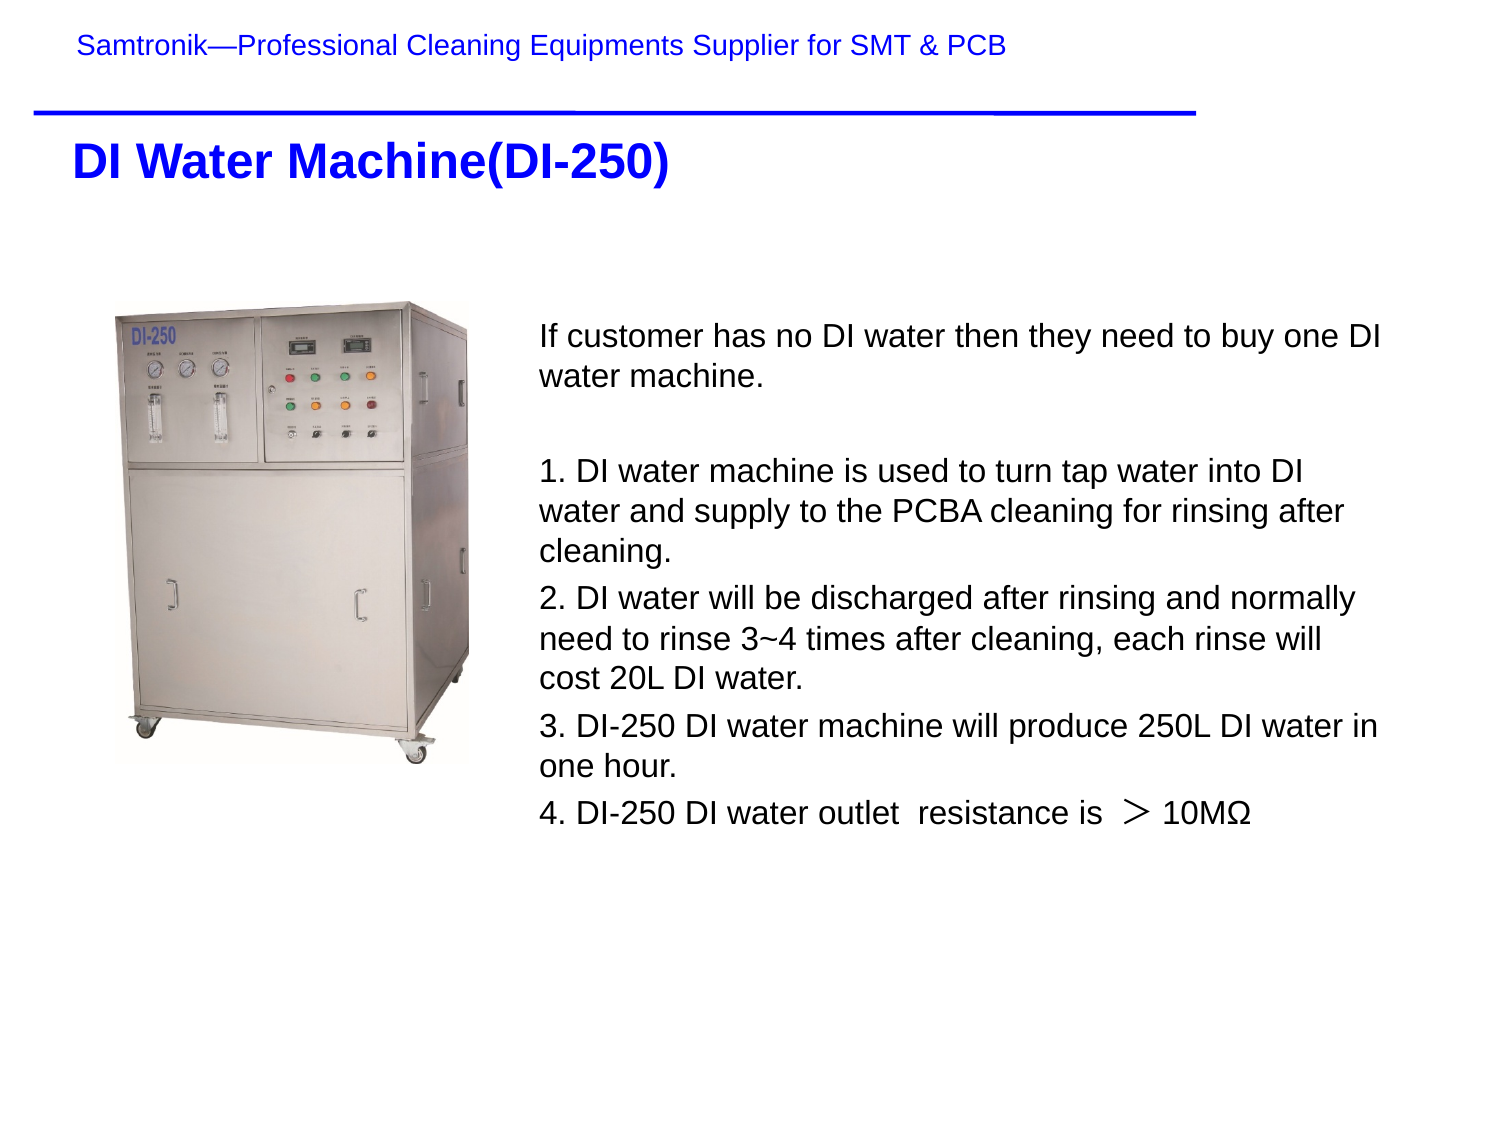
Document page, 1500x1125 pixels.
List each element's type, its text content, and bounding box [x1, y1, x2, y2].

picture [115, 301, 469, 764]
text_box Samtronik—Professional Cleaning Equipments Supplier for SMT & PCB [61, 18, 1309, 69]
title DI Water Machine(DI-250) [56, 120, 842, 325]
list If customer has no DI water then they need to buy one DI water machine. 1. DI water machine is used to turn tap water into DI water and supply to the PCBA cleaning for rinsing after cleaning. 2. DI water will be discharged after rinsing and normally need to rinse 3~4 times after cleaning, each rinse will cost 20L DI water. 3. DI-250 DI water machine will produce 250L DI water in one hour. 4. DI-250 DI water outlet resistance is ＞10MΩ [523, 299, 1405, 828]
